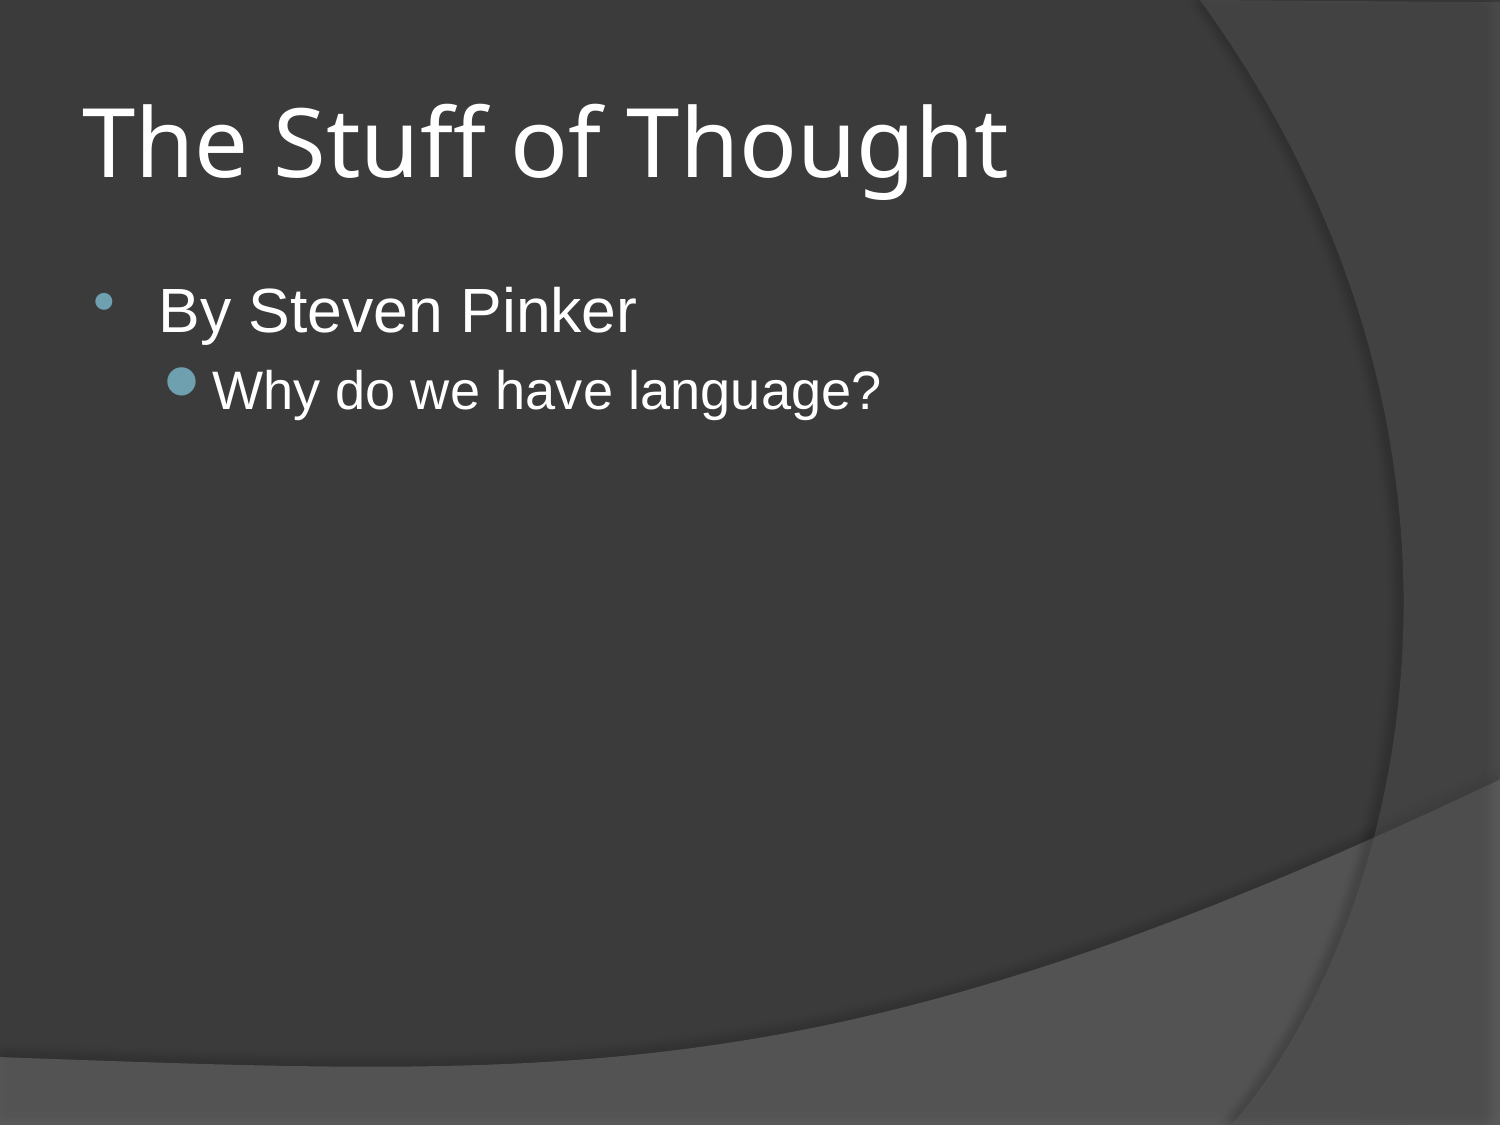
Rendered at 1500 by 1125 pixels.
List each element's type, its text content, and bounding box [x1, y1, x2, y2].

list By Steven Pinker Why do we have language? [75, 262, 1300, 1005]
title The Stuff of Thought [75, 45, 1300, 233]
